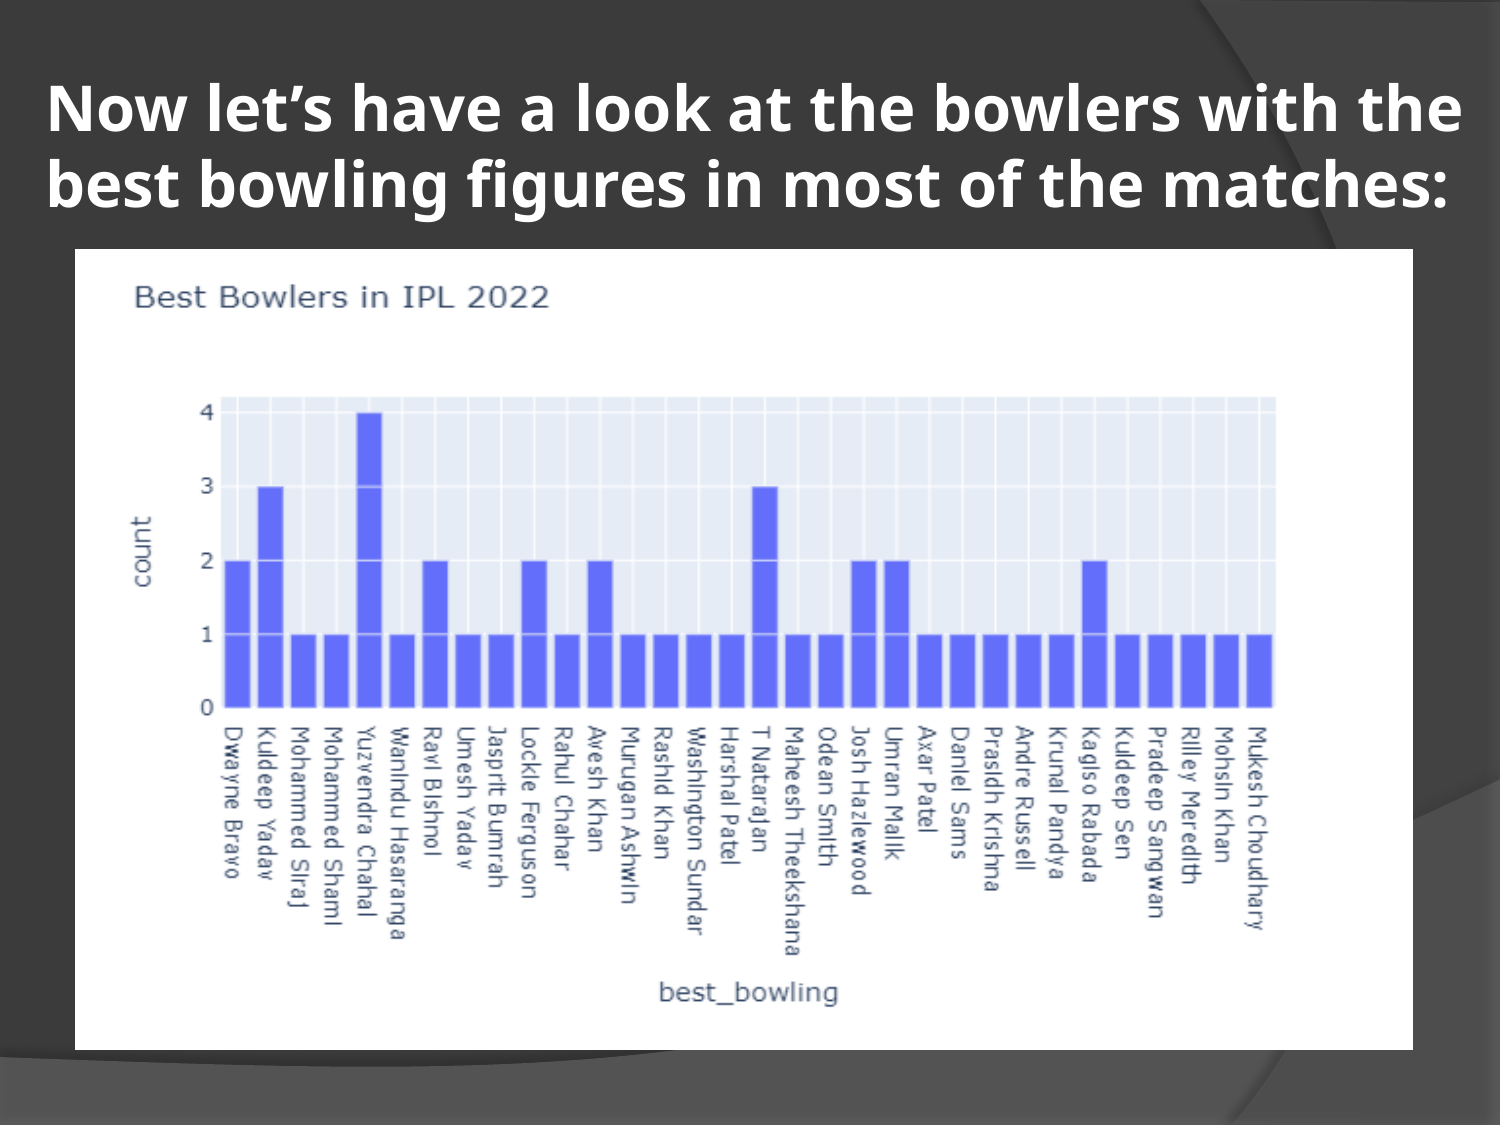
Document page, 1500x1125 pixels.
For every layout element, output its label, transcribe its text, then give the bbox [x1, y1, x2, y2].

title Now let’s have a look at the bowlers with the best bowling figures in most of the matches: [37, 50, 1500, 238]
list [74, 249, 1413, 1051]
